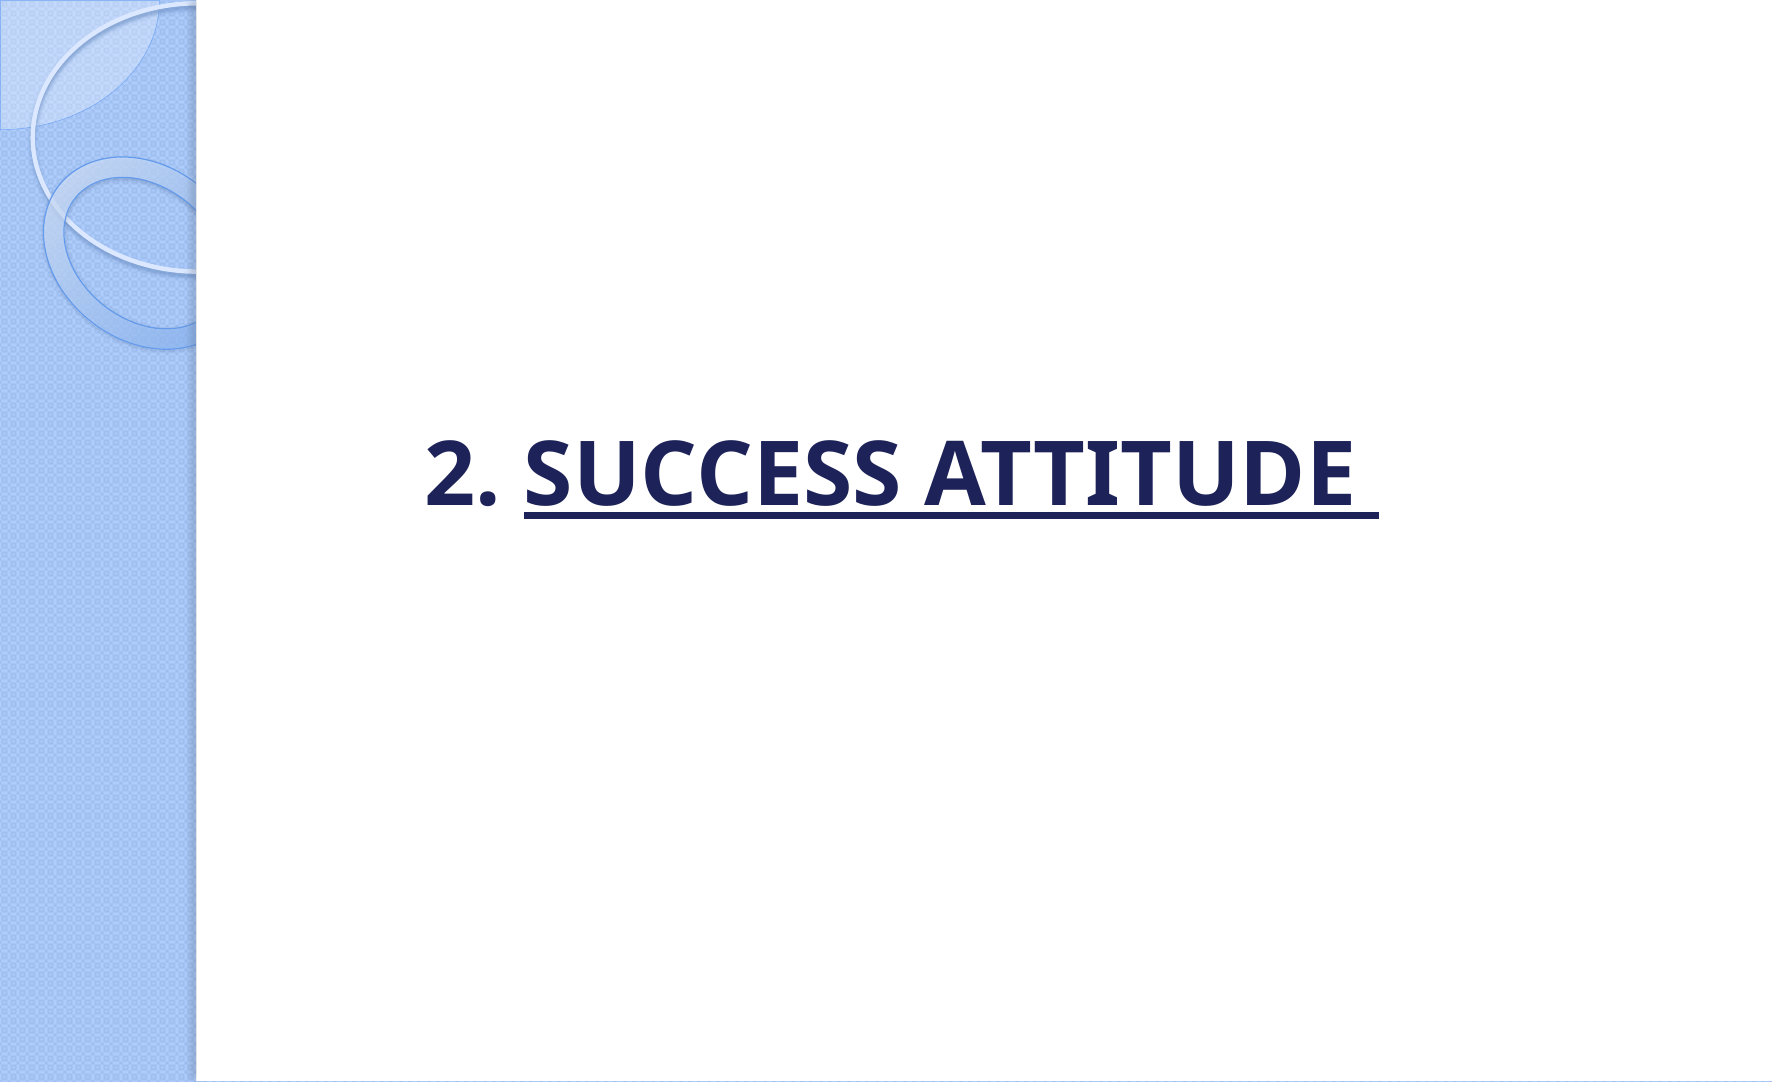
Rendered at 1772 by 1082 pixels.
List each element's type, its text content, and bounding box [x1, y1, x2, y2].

title 2. SUCCESS ATTITUDE [153, 363, 1749, 576]
